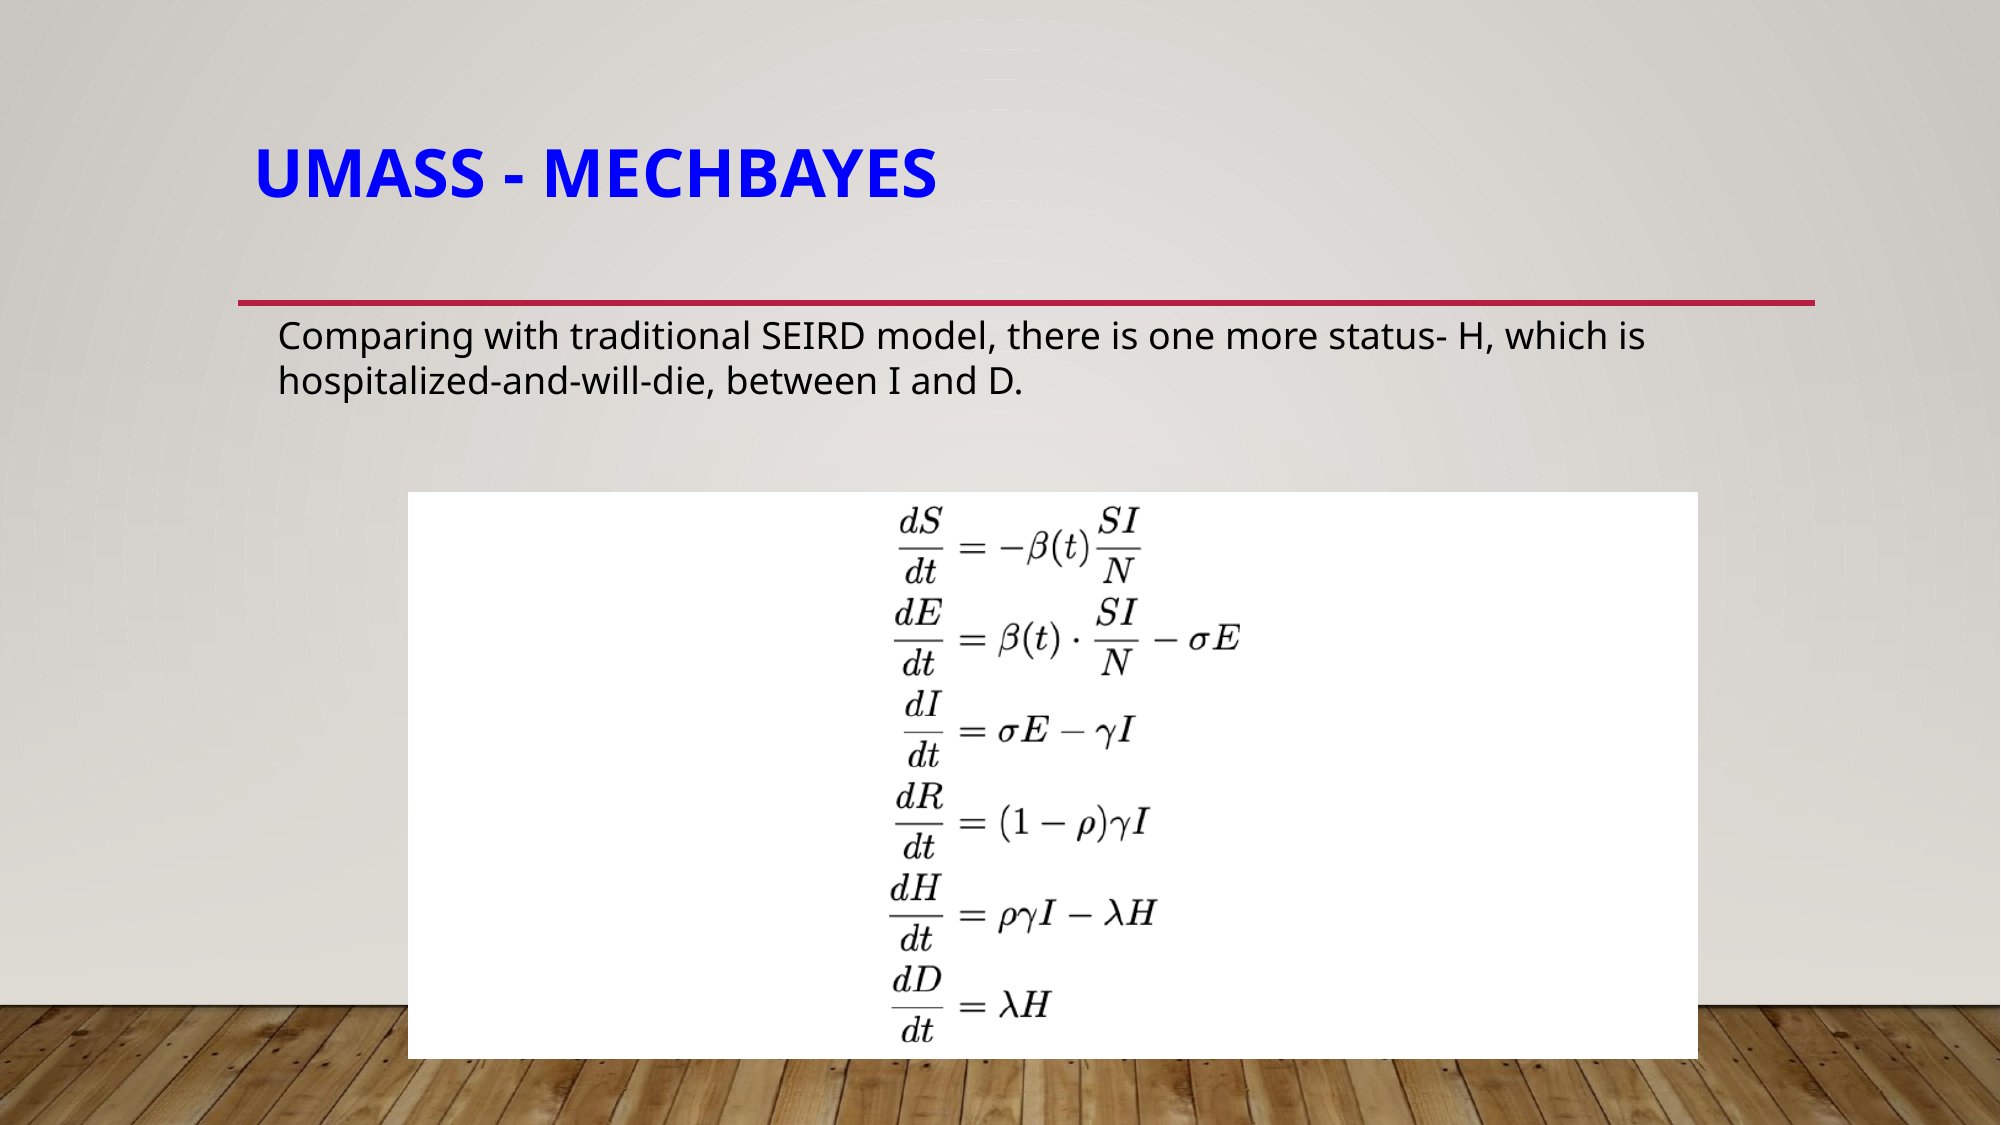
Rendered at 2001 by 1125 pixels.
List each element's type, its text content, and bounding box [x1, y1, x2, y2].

picture [0, 1005, 2000, 1125]
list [408, 492, 1698, 1059]
title UMASS - MECHBAYES [238, 131, 1814, 305]
text_box Comparing with traditional SEIRD model, there is one more status- H, which is hospitalized-and-will-die, between I and D. [262, 304, 1738, 411]
